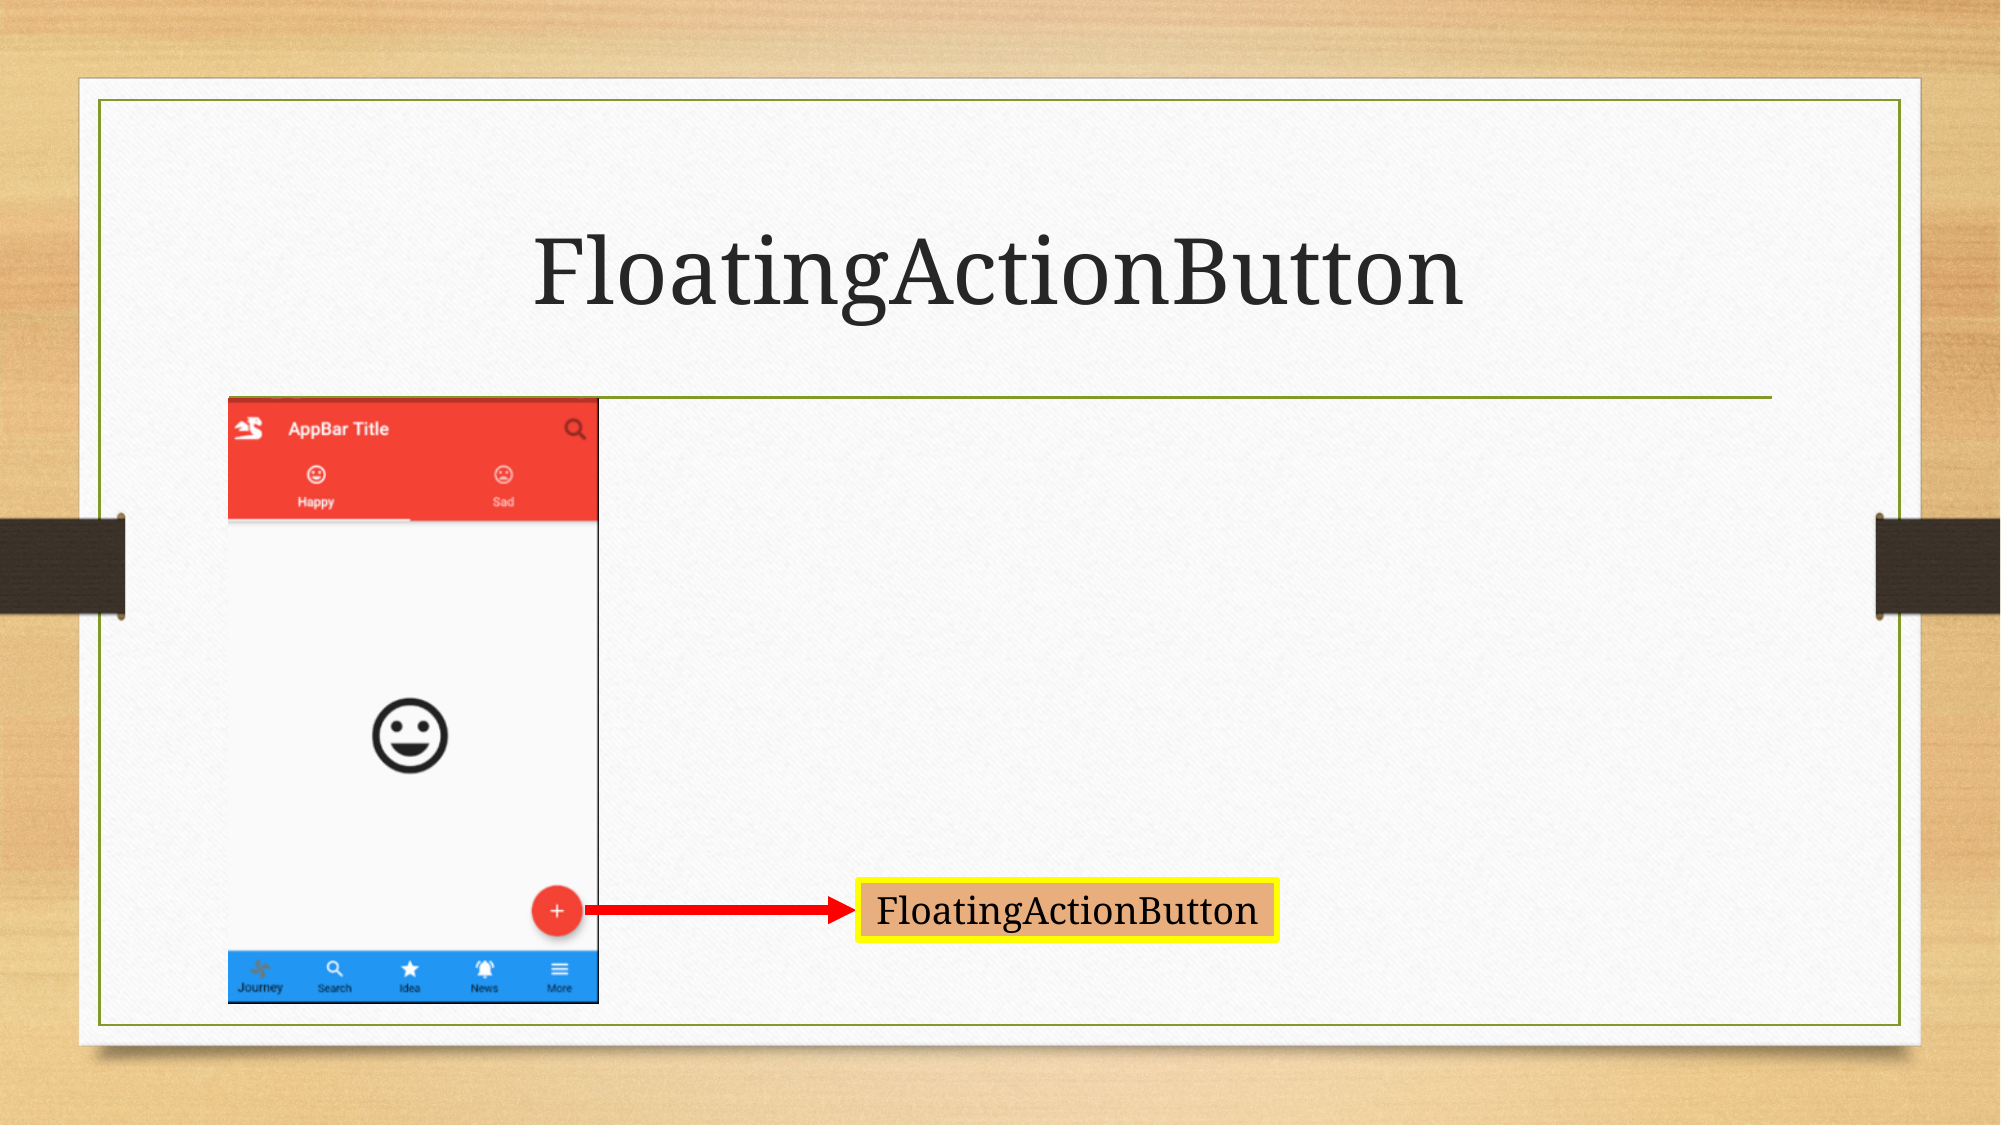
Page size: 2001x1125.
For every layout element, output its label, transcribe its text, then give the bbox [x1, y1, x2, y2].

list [228, 398, 599, 1004]
picture [0, 0, 2001, 1125]
title FloatingActionButton [212, 161, 1788, 375]
text_box FloatingActionButton [858, 879, 1278, 940]
